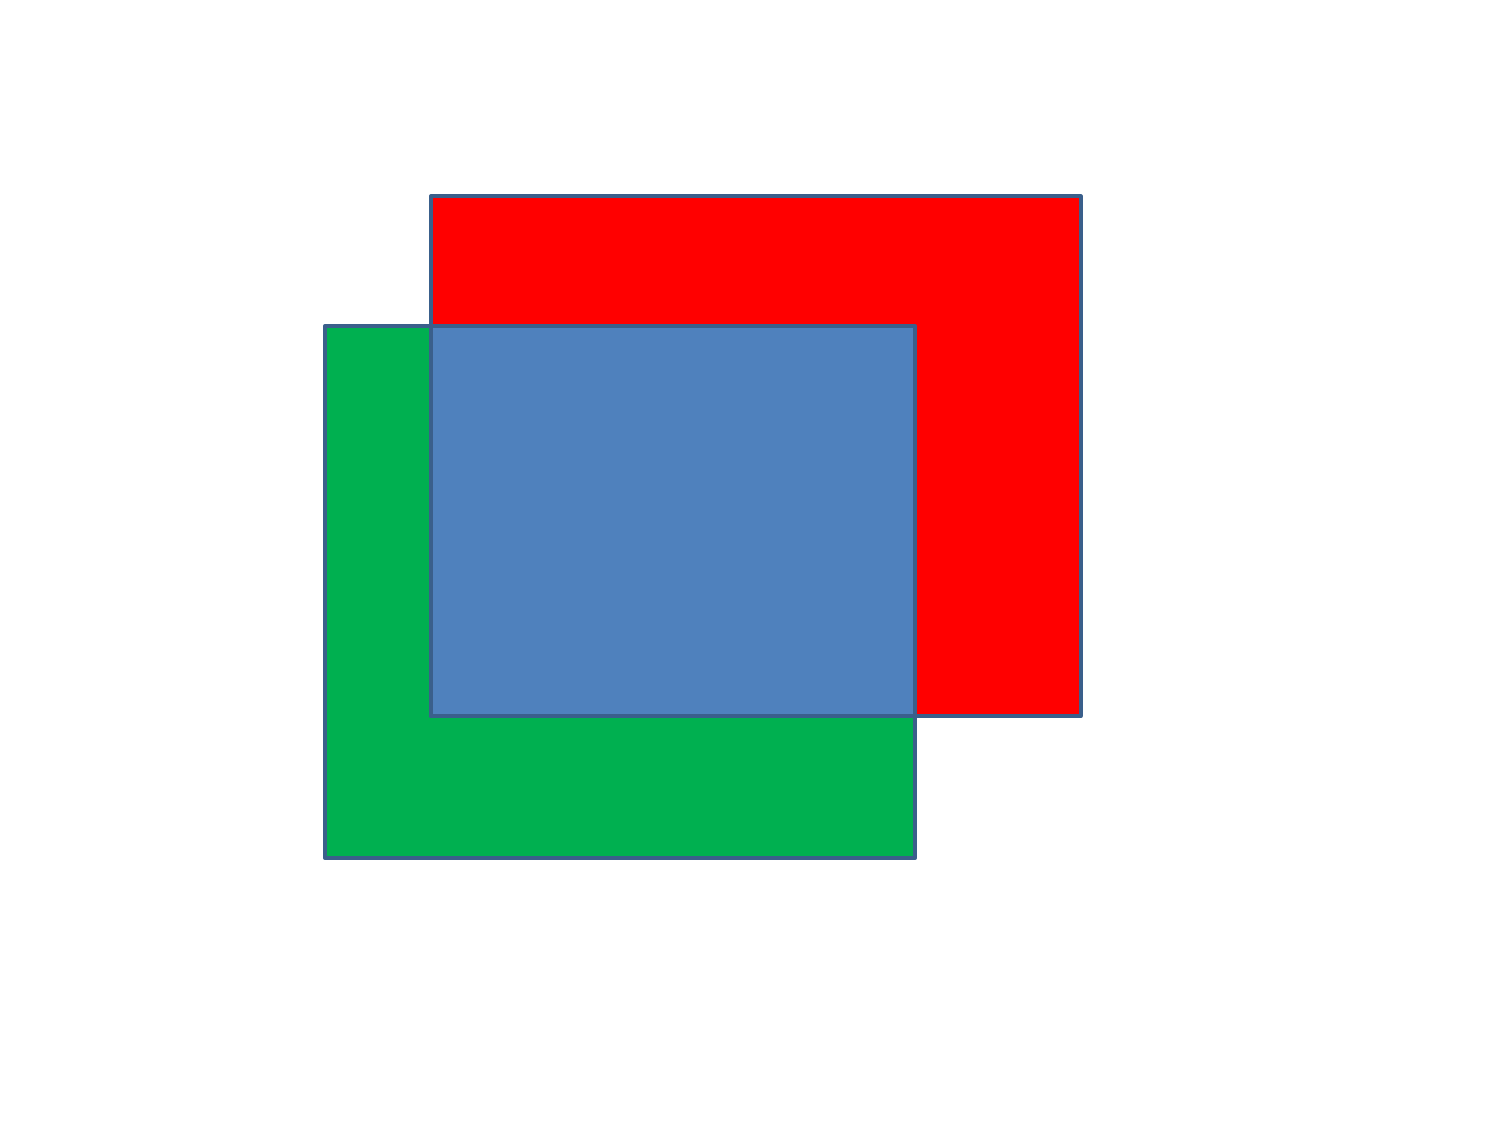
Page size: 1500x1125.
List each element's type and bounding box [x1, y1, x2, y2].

text_box [323, 324, 917, 860]
text_box [429, 324, 917, 718]
text_box [429, 194, 1083, 718]
